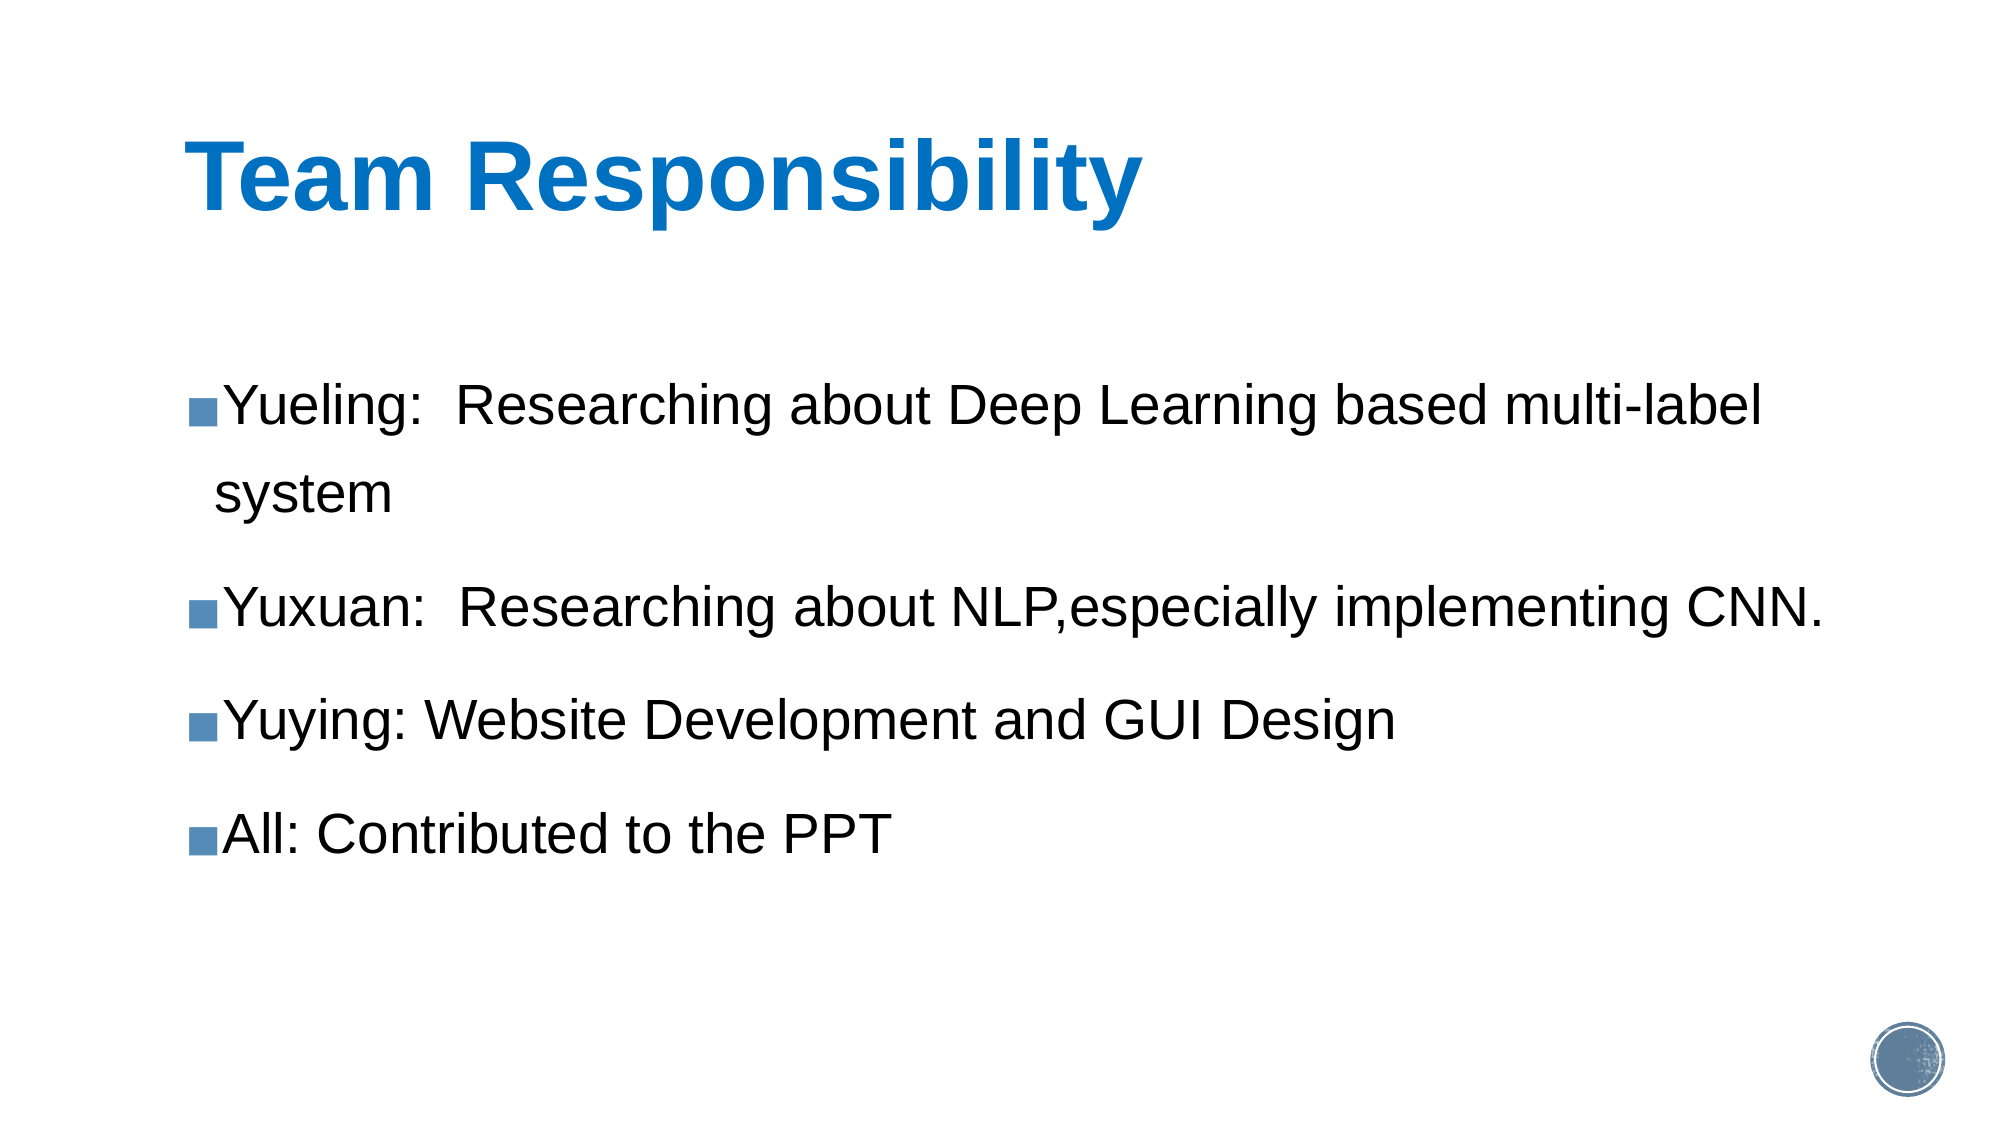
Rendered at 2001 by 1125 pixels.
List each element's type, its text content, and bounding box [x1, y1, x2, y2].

picture [1870, 1021, 1946, 1097]
title Team Responsibility [169, 52, 1820, 317]
list Yueling: Researching about Deep Learning based multi-label system Yuxuan: Researching about NLP,especially implementing CNN. Yuying: Website Development and GUI Design All: Contributed to the PPT [169, 339, 1893, 1014]
